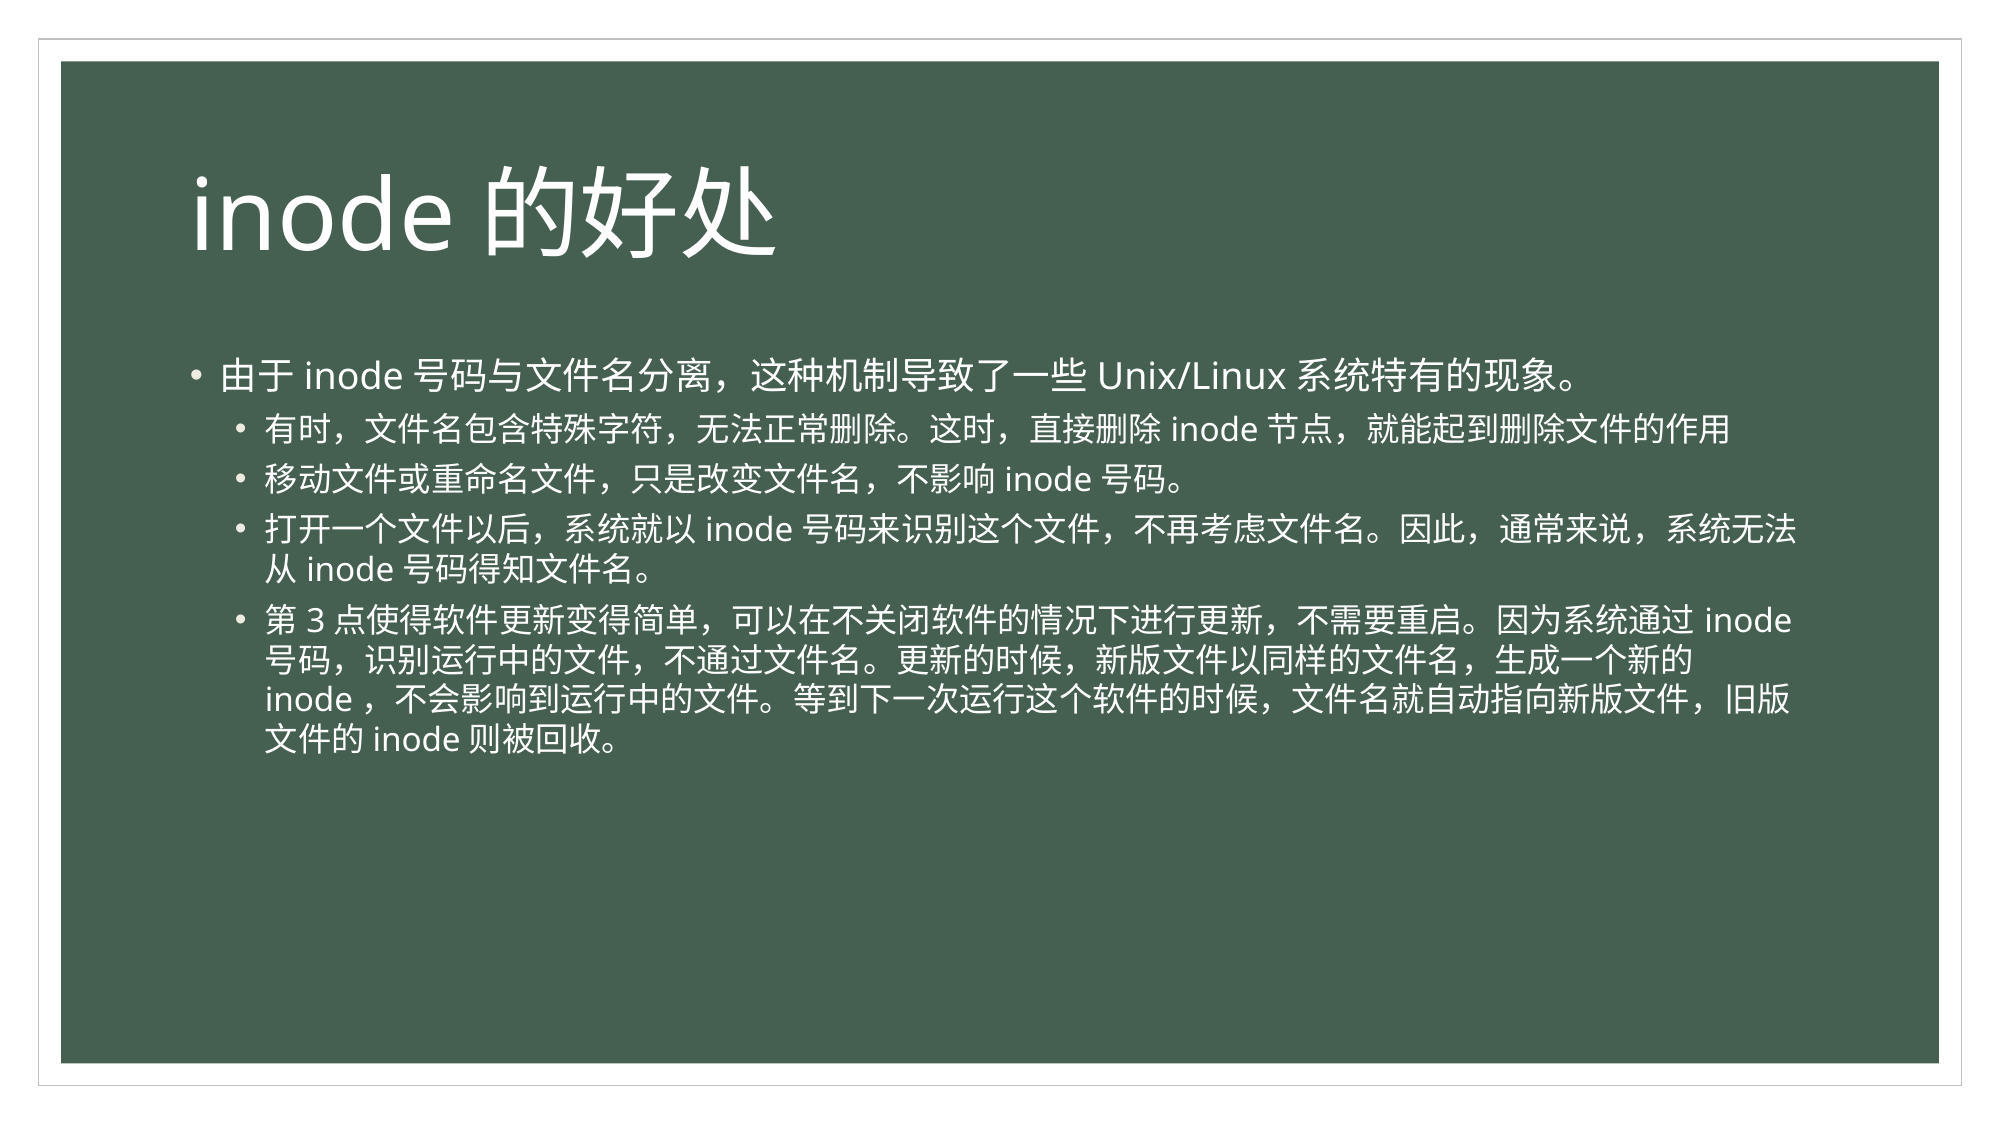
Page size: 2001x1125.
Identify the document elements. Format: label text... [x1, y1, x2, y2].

list 由于inode号码与文件名分离，这种机制导致了一些Unix/Linux系统特有的现象。 有时，文件名包含特殊字符，无法正常删除。这时，直接删除inode节点，就能起到删除文件的作用 移动文件或重命名文件，只是改变文件名，不影响inode号码。 打开一个文件以后，系统就以inode号码来识别这个文件，不再考虑文件名。因此，通常来说，系统无法从inode号码得知文件名。 第3点使得软件更新变得简单，可以在不关闭软件的情况下进行更新，不需要重启。因为系统通过inode号码，识别运行中的文件，不通过文件名。更新的时候，新版文件以同样的文件名，生成一个新的inode，不会影响到运行中的文件。等到下一次运行这个软件的时候，文件名就自动指向新版文件，旧版文件的inode则被回收。 [174, 345, 1825, 990]
title inode的好处 [174, 105, 1825, 331]
